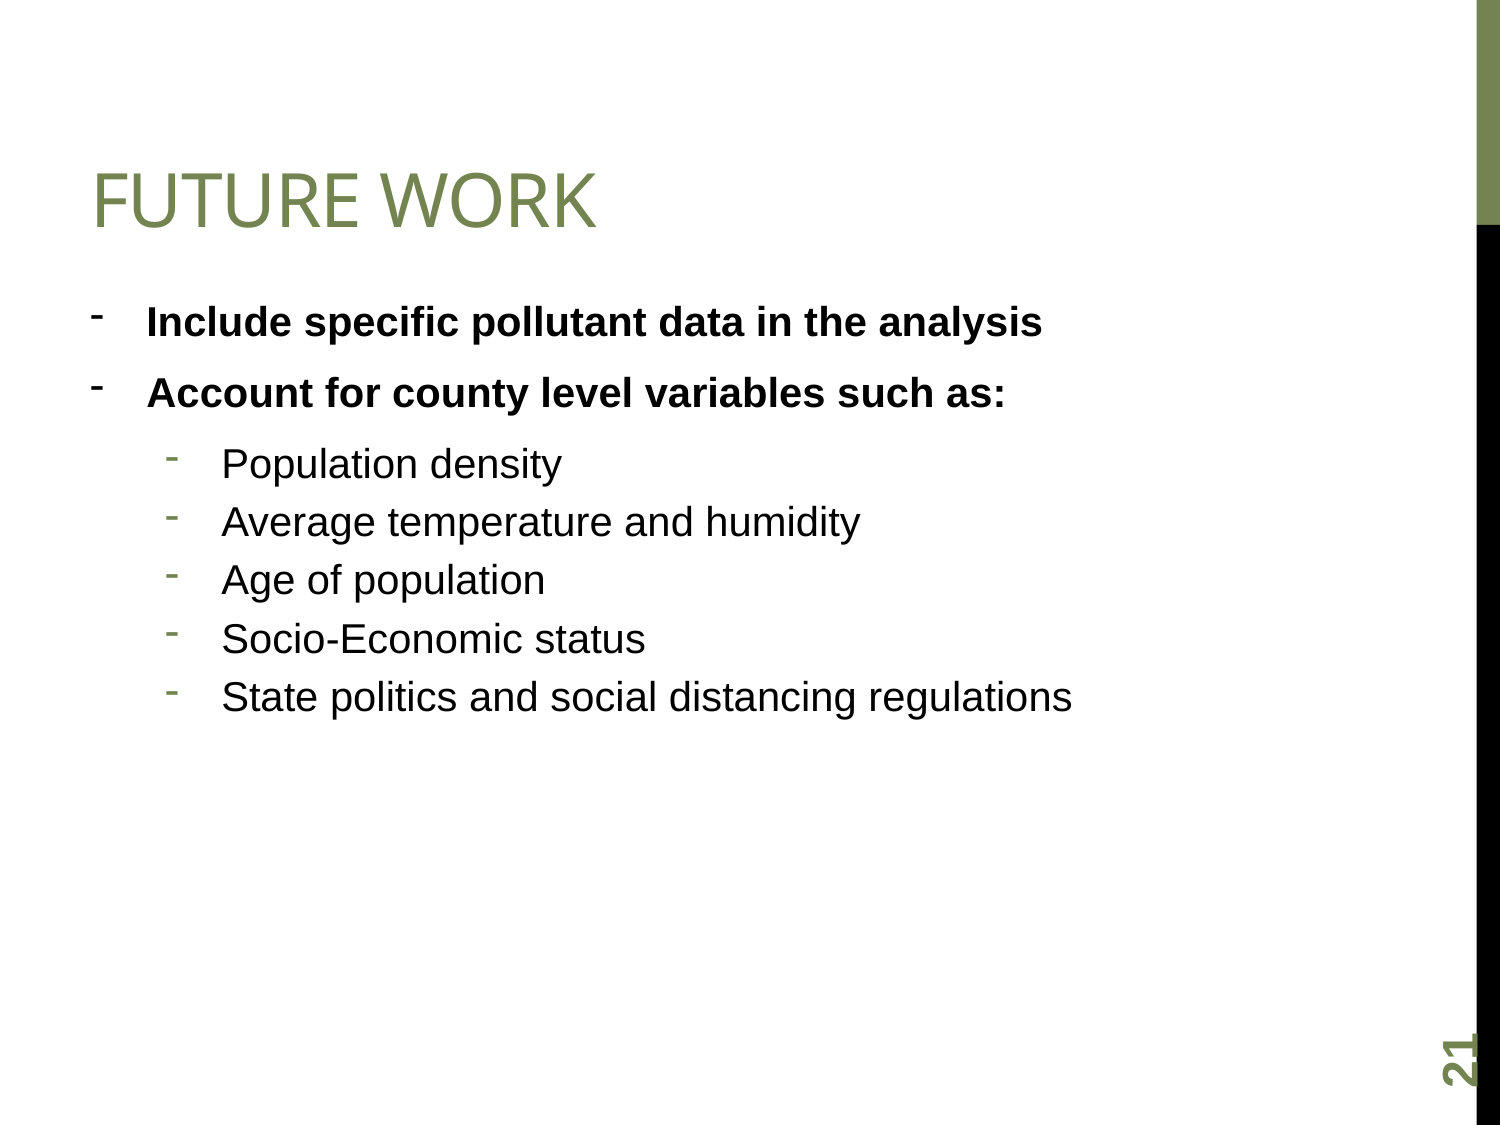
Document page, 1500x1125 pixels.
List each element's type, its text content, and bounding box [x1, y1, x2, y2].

title Future Work [75, 25, 1025, 250]
list Include specific pollutant data in the analysis Account for county level variables such as: Population density Average temperature and humidity Age of population Socio-Economic status State politics and social distancing regulations [75, 287, 1325, 1005]
slide_number 20 [1427, 887, 1488, 1104]
